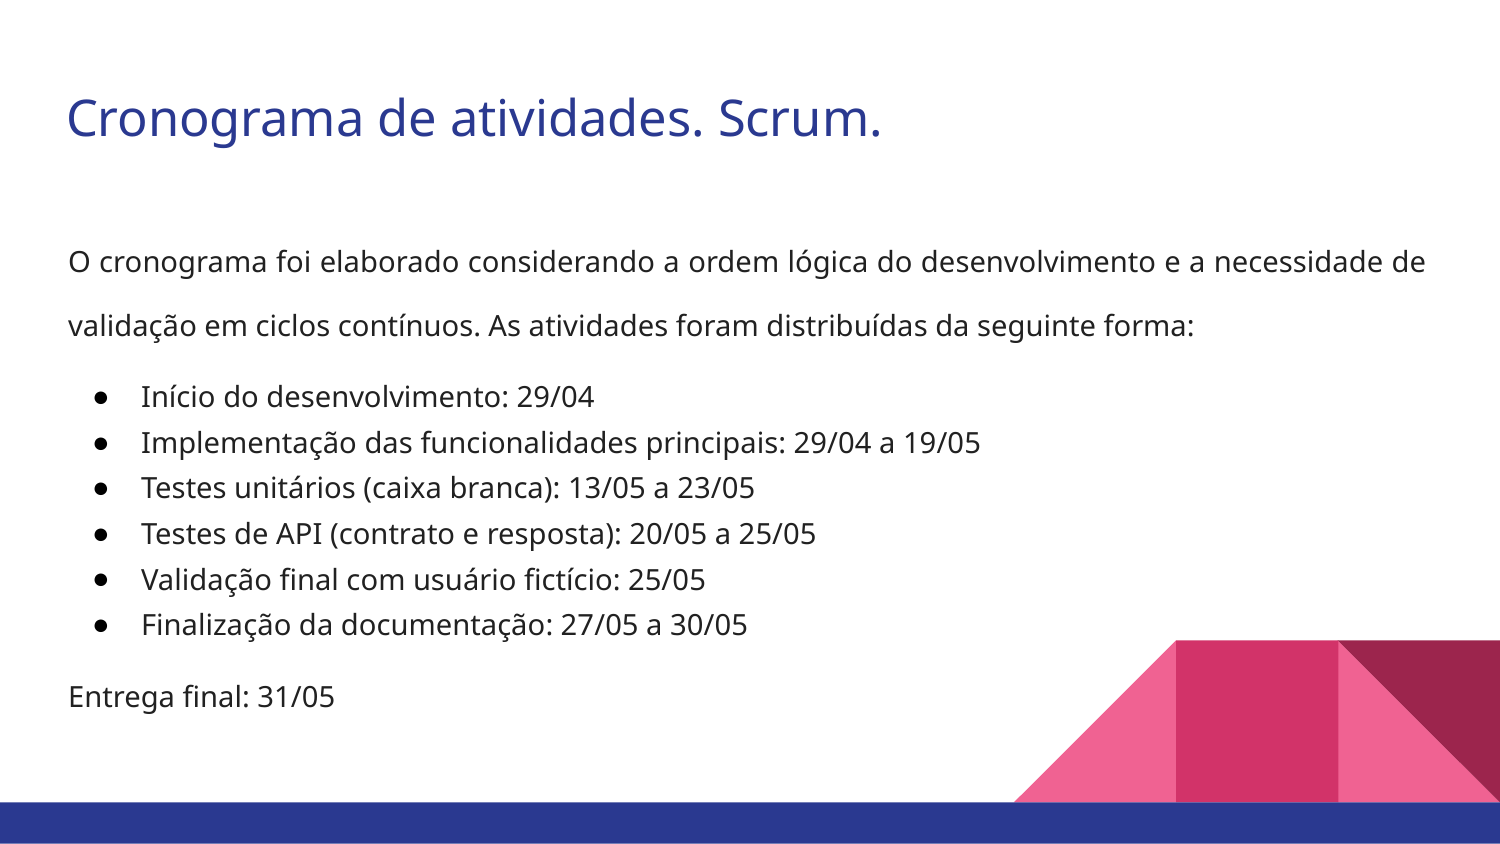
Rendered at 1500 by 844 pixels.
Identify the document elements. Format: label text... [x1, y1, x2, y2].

list O cronograma foi elaborado considerando a ordem lógica do desenvolvimento e a necessidade de validação em ciclos contínuos. As atividades foram distribuídas da seguinte forma: Início do desenvolvimento: 29/04 Implementação das funcionalidades principais: 29/04 a 19/05 Testes unitários (caixa branca): 13/05 a 23/05 Testes de API (contrato e resposta): 20/05 a 25/05 Validação final com usuário fictício: 25/05 Finalização da documentação: 27/05 a 30/05 Entrega final: 31/05 [51, 201, 1449, 750]
title Cronograma de atividades. Scrum. [51, 67, 1449, 167]
